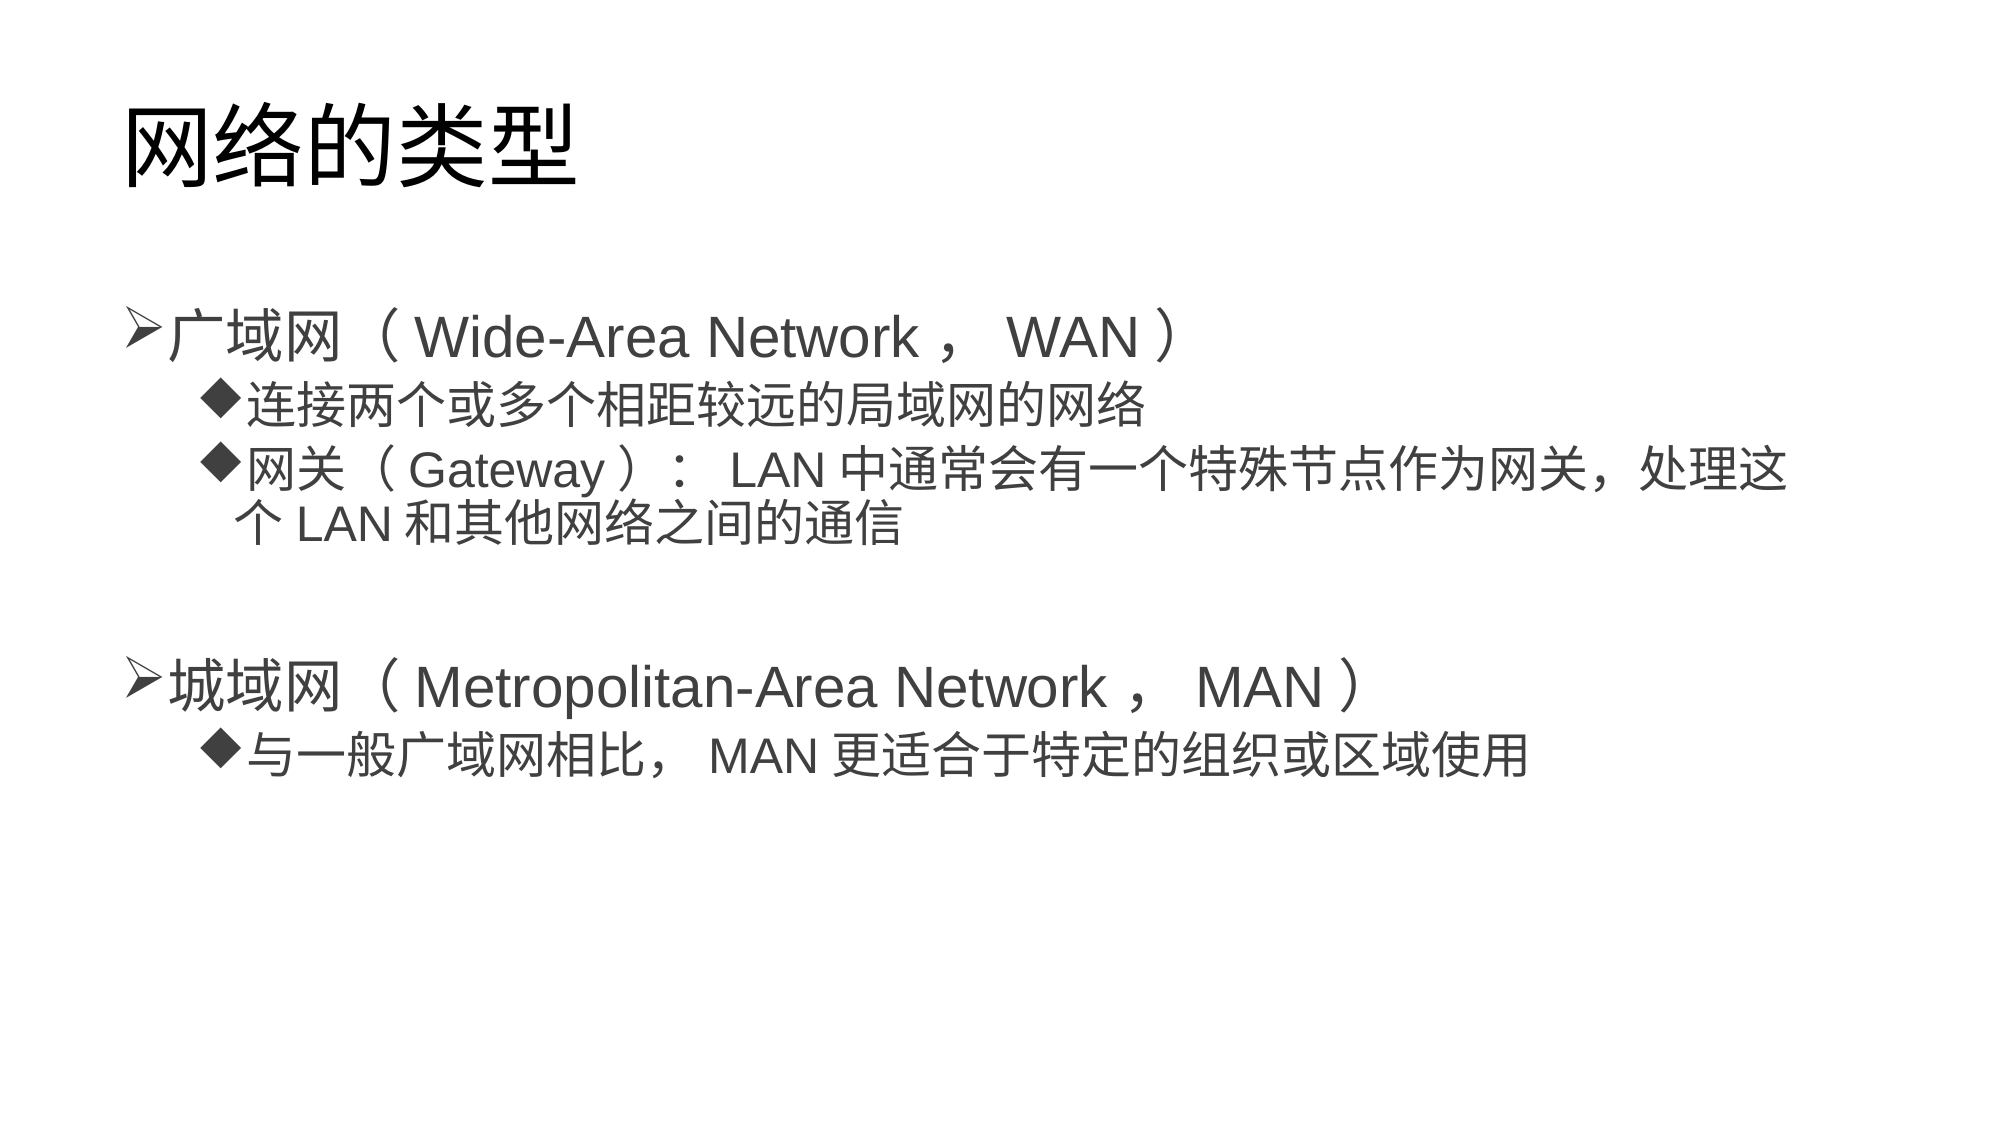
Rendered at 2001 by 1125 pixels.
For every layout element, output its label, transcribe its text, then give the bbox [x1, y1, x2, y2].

title 网络的类型 [106, 42, 1832, 260]
list 广域网（Wide-Area Network，WAN） 连接两个或多个相距较远的局域网的网络 网关（Gateway）：LAN中通常会有一个特殊节点作为网关，处理这个LAN和其他网络之间的通信 城域网（Metropolitan-Area Network，MAN） 与一般广域网相比，MAN更适合于特定的组织或区域使用 [106, 299, 1832, 1014]
